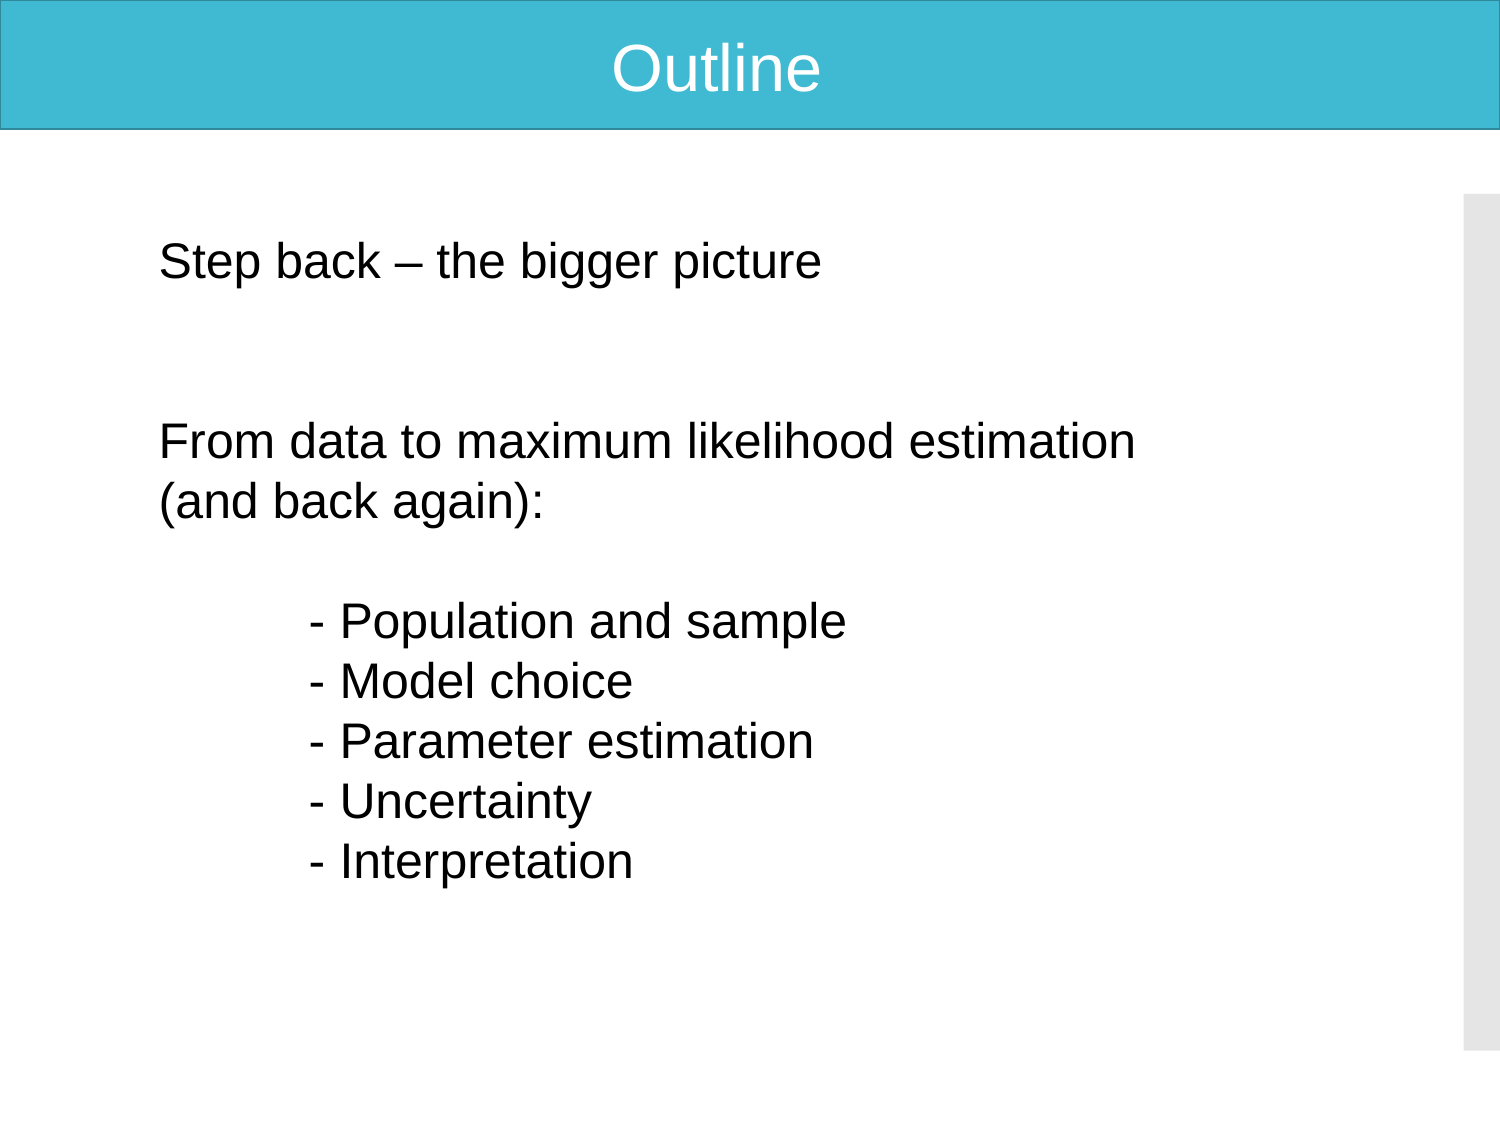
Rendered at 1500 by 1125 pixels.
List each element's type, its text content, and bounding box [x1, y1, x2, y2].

text_box Step back – the bigger picture From data to maximum likelihood estimation (and back again): - Population and sample - Model choice - Parameter estimation - Uncertainty - Interpretation [143, 220, 1214, 896]
text_box [1463, 193, 1500, 1052]
text_box [0, 0, 1500, 130]
text_box Outline [80, 17, 1353, 112]
